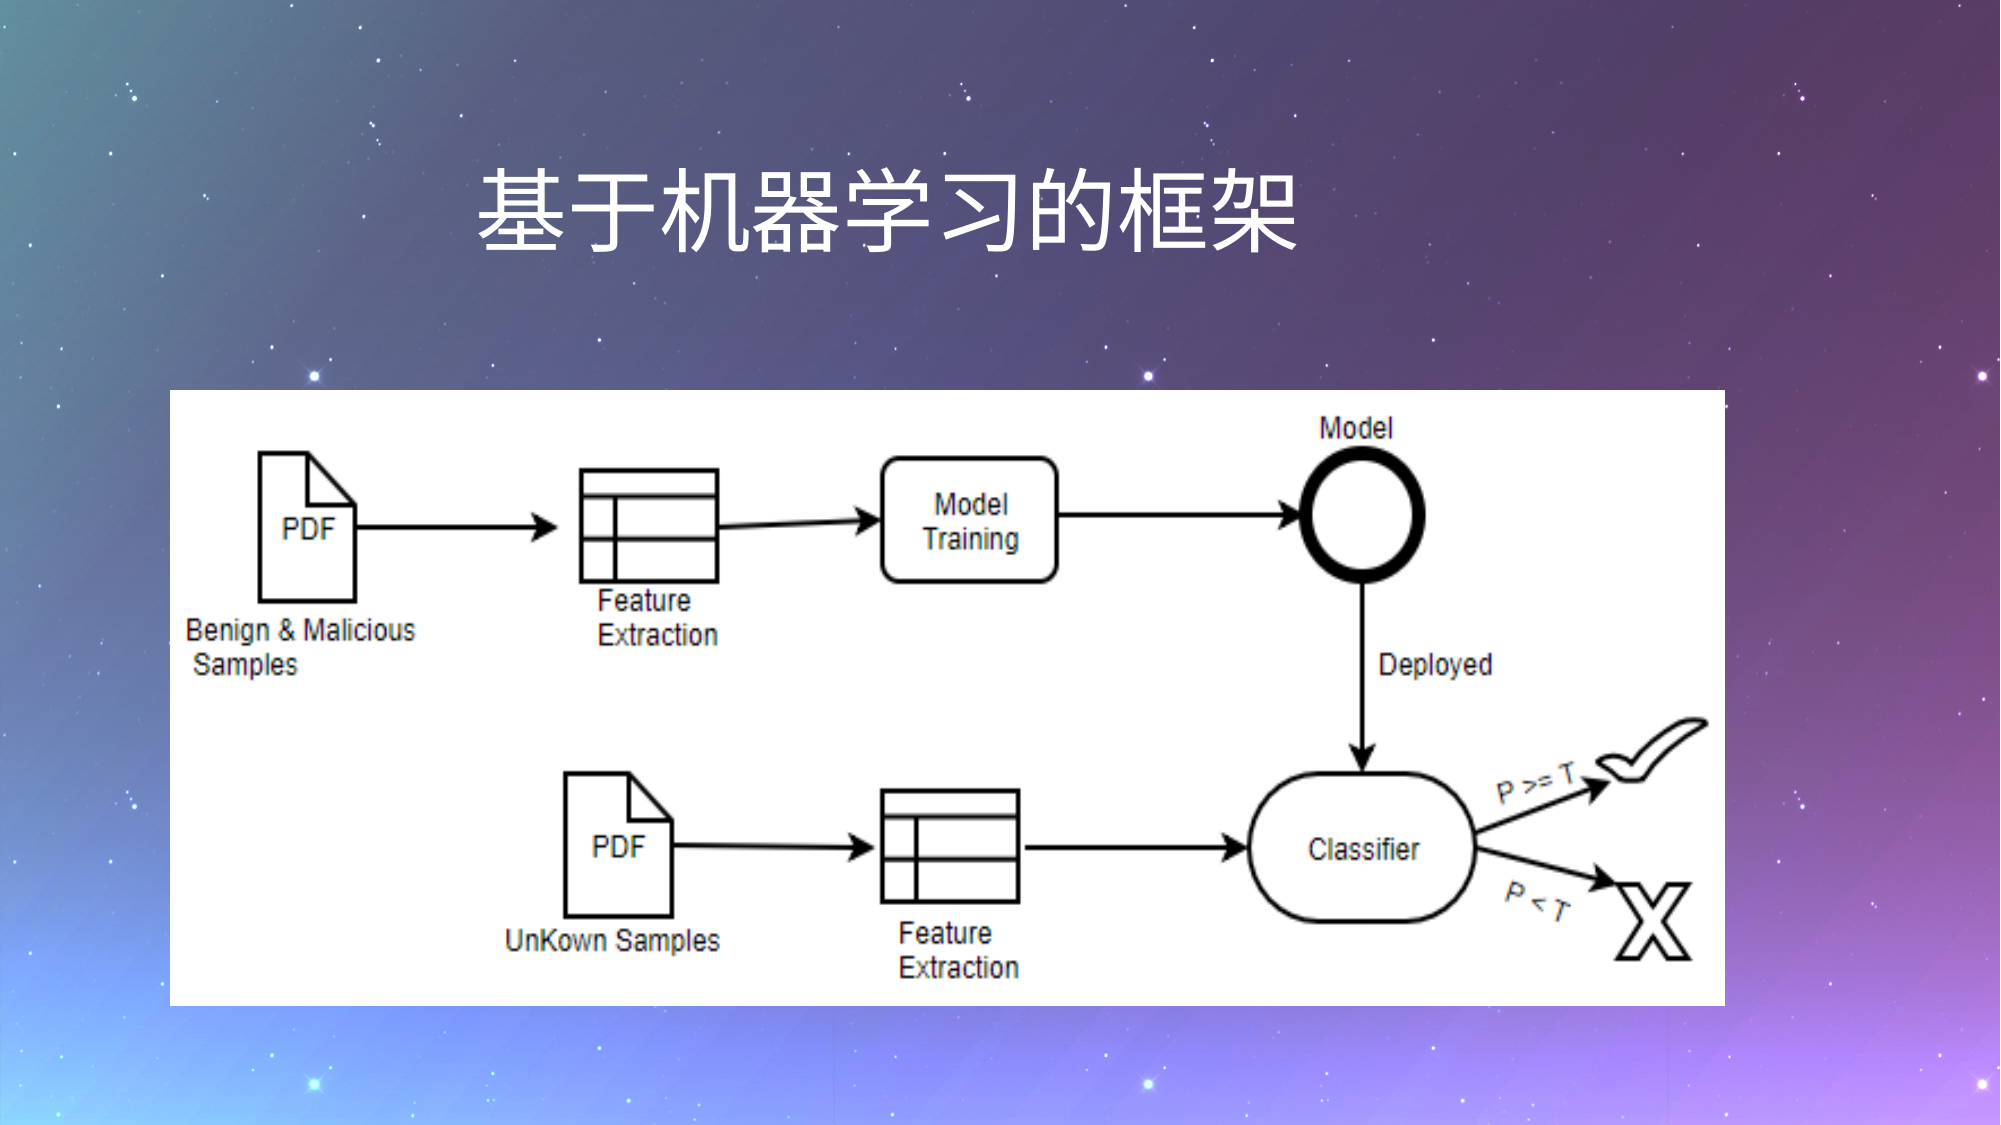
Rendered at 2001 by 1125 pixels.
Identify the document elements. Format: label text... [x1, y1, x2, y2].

text_box 基于机器学习的框架 [461, 146, 1317, 272]
picture [0, 0, 2000, 1125]
